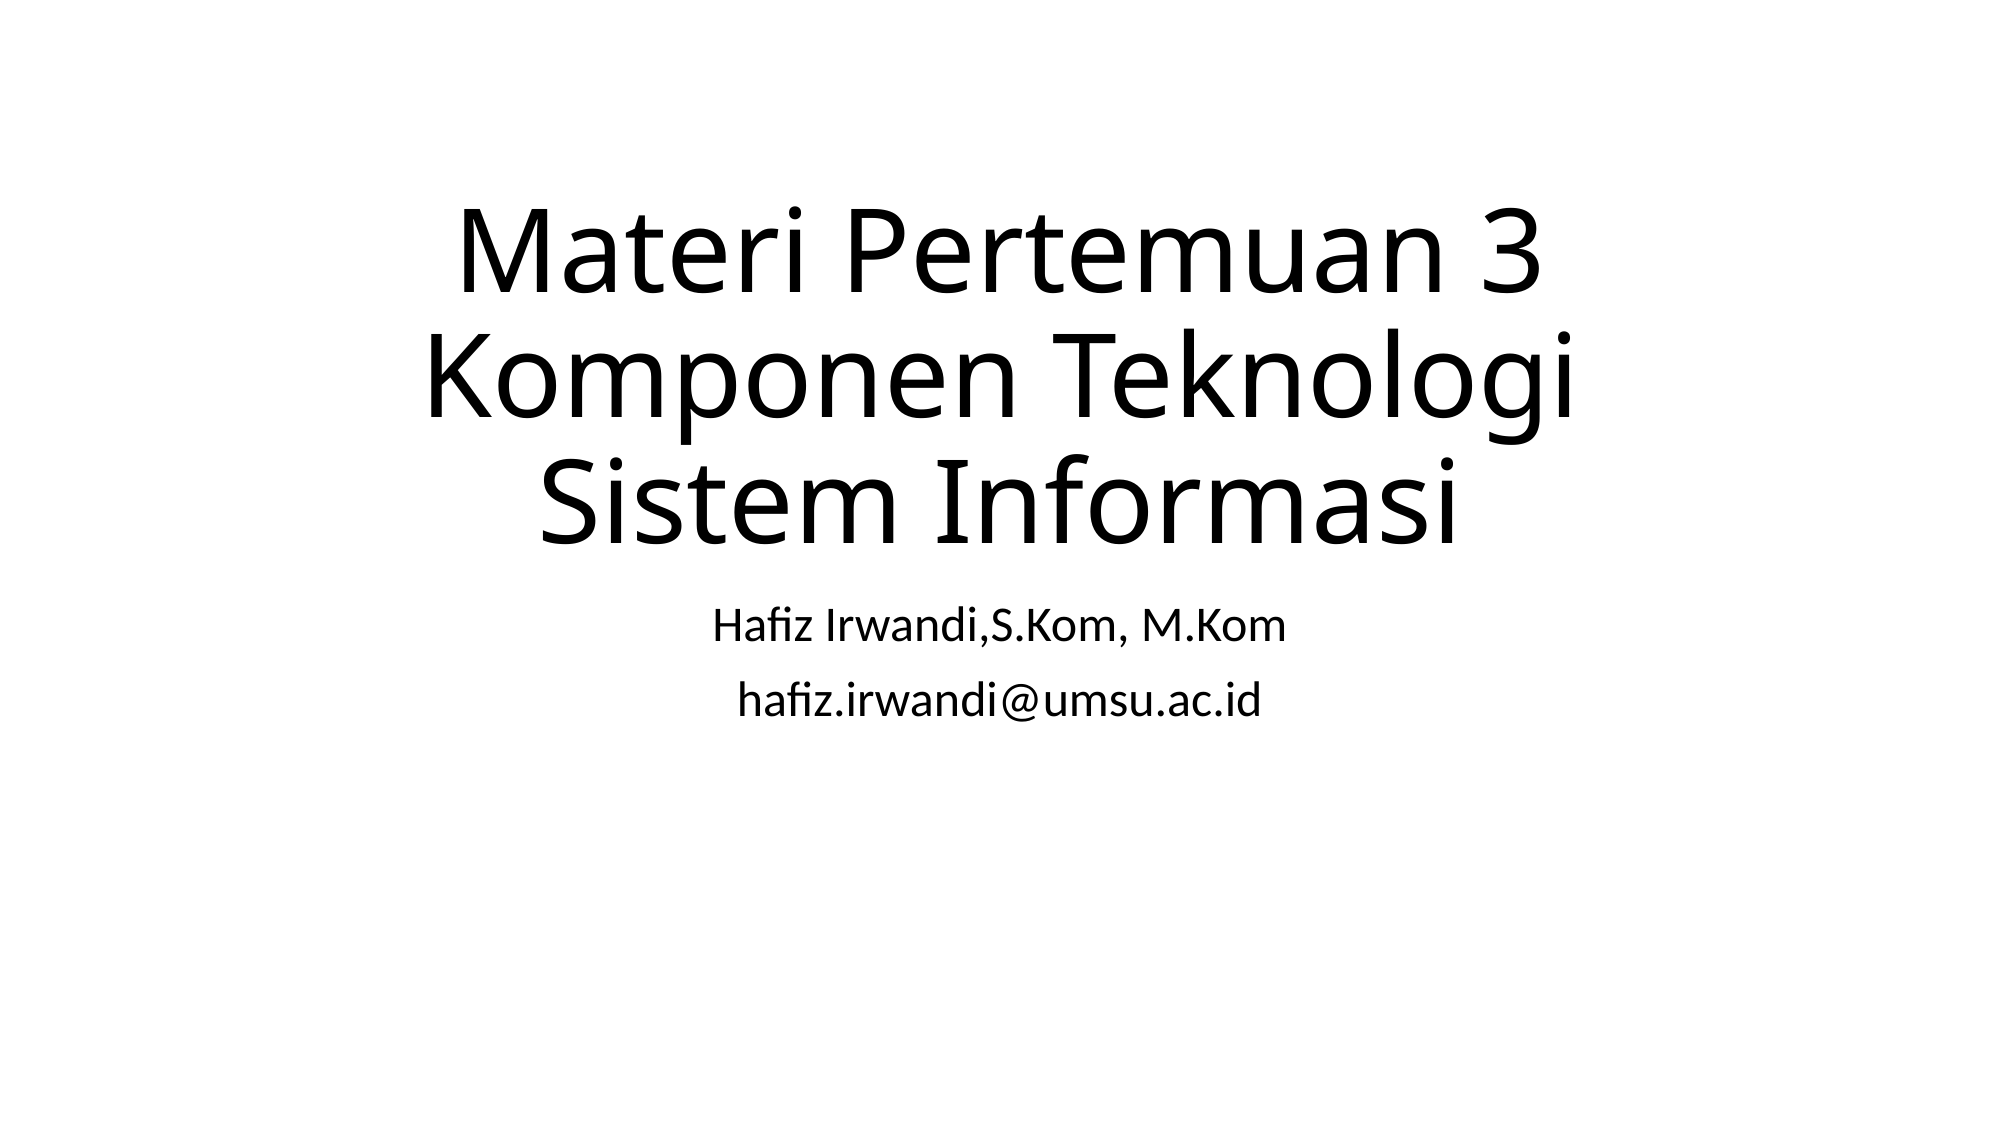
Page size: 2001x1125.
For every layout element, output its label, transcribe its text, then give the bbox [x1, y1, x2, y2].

subtitle Hafiz Irwandi,S.Kom, M.Kom hafiz.irwandi@umsu.ac.id [249, 590, 1750, 863]
title Materi Pertemuan 3 Komponen Teknologi Sistem Informasi [249, 184, 1750, 576]
